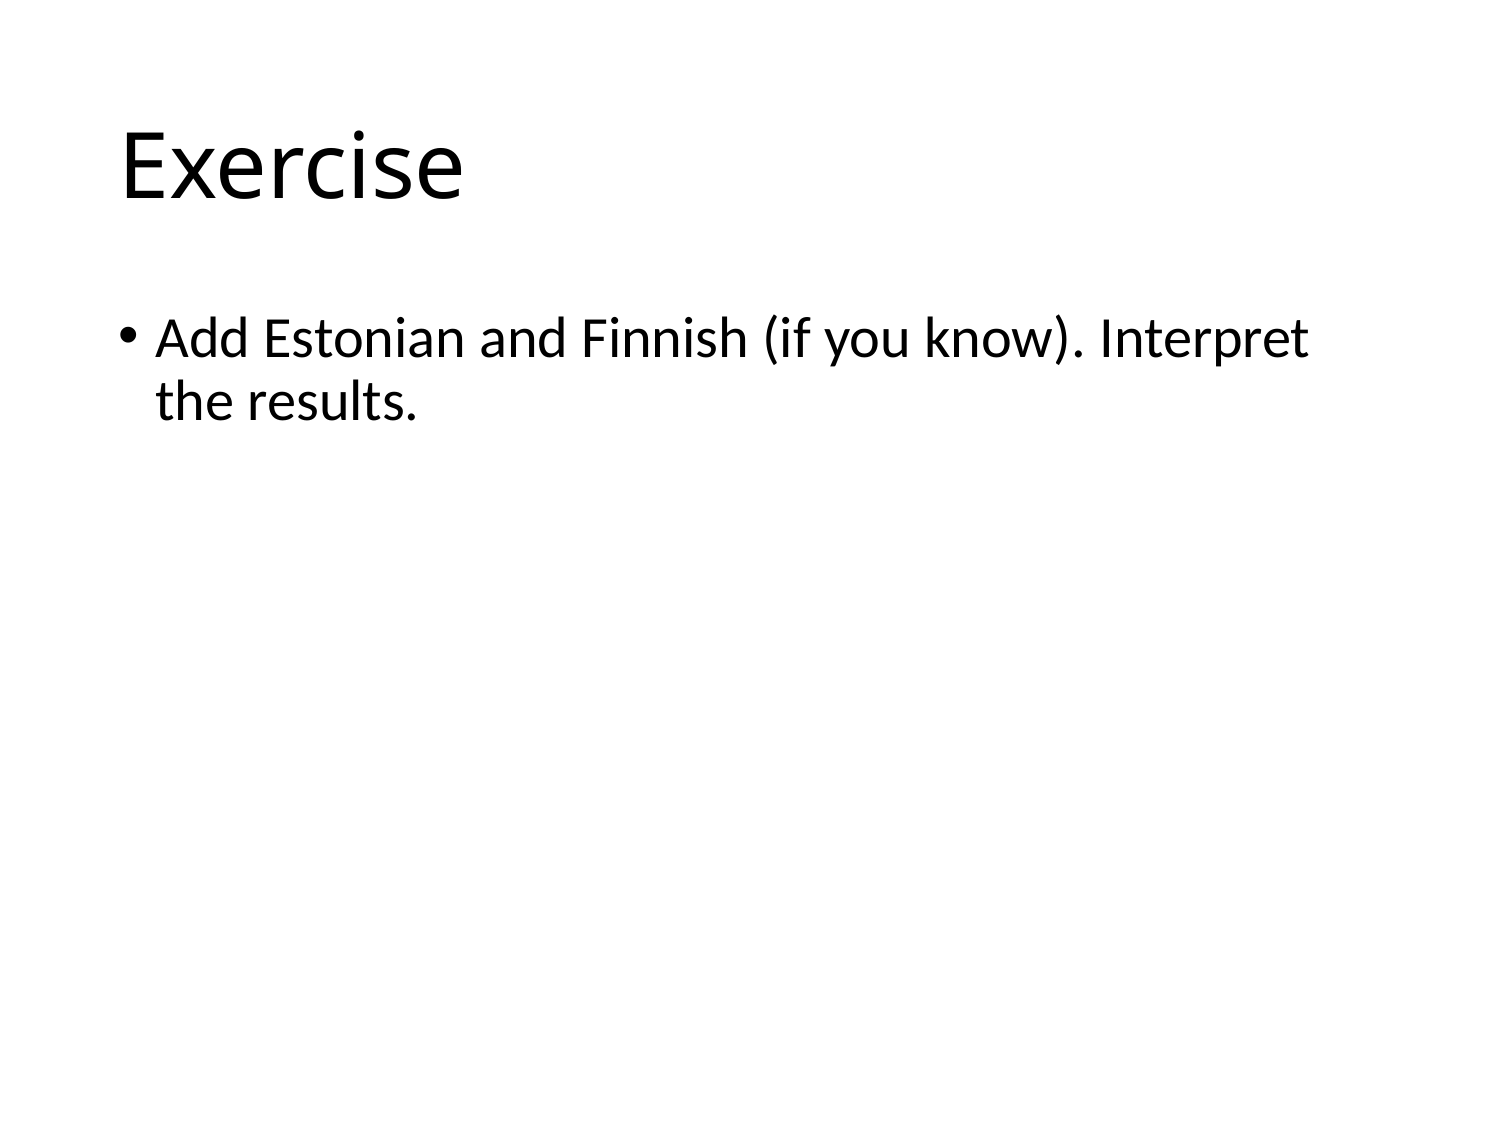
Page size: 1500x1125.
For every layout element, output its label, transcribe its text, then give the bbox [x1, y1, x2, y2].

list Add Estonian and Finnish (if you know). Interpret the results. [103, 299, 1397, 1014]
title Exercise [103, 59, 1397, 278]
